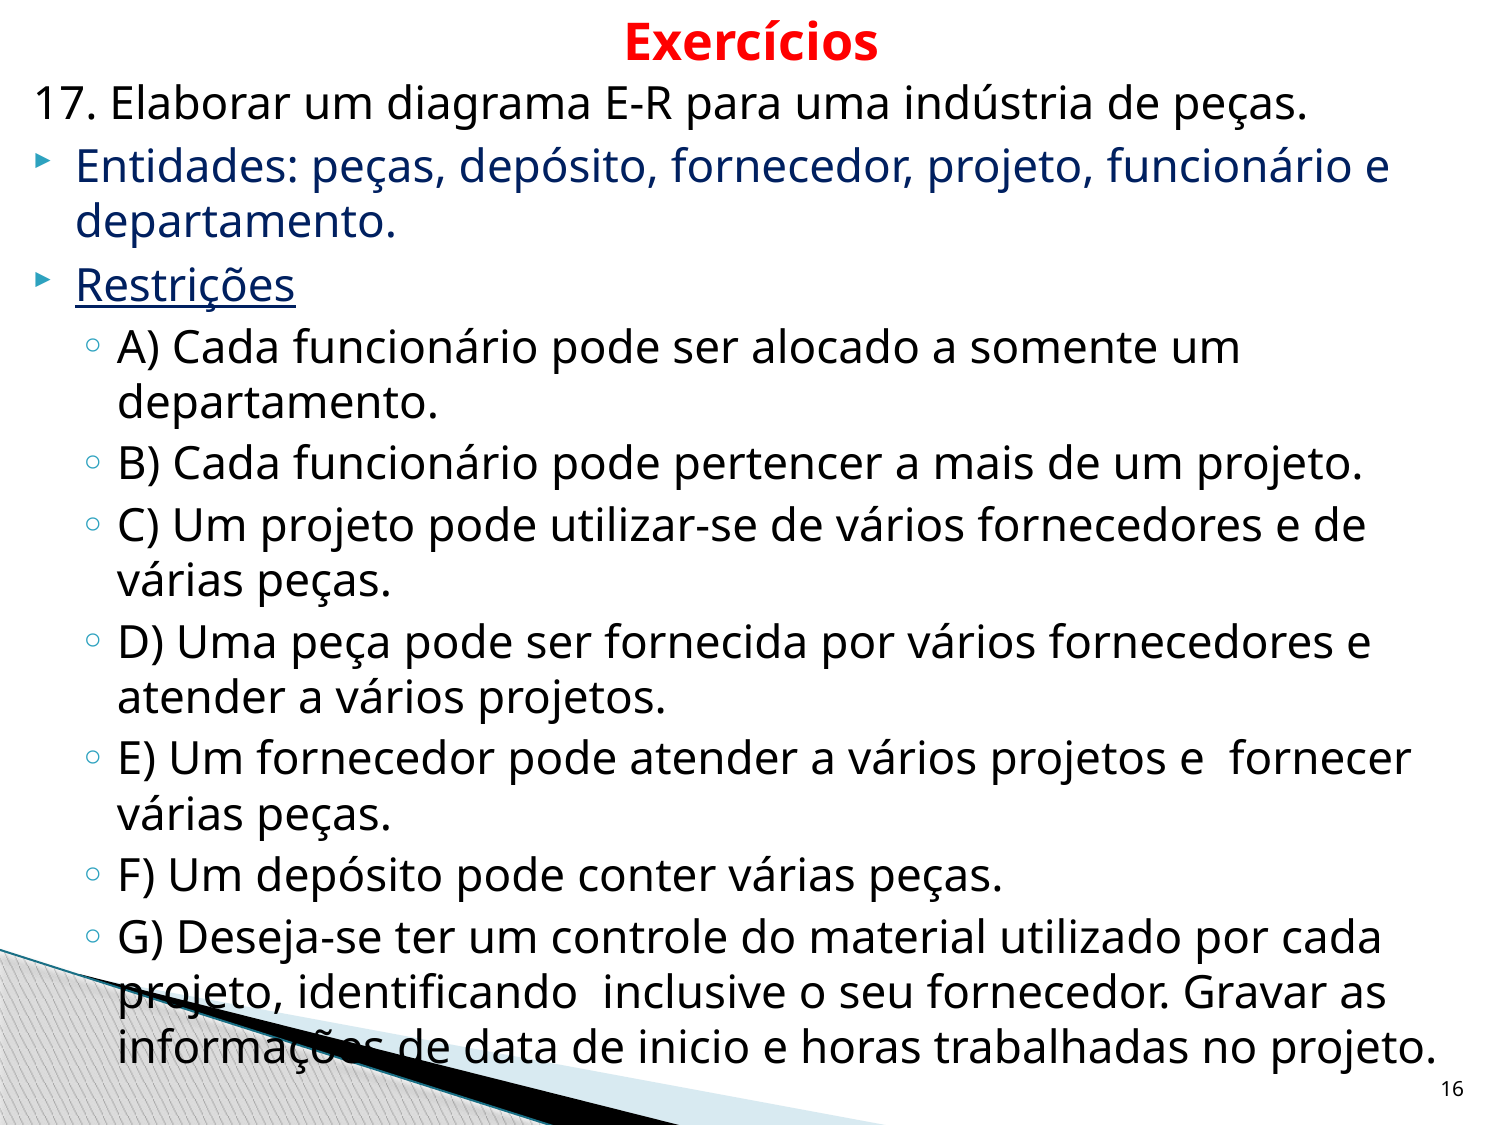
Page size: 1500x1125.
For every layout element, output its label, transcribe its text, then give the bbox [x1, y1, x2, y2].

title Exercícios [76, 0, 1427, 66]
list 17. Elaborar um diagrama E-R para uma indústria de peças. Entidades: peças, depósito, fornecedor, projeto, funcionário e departamento. Restrições A) Cada funcionário pode ser alocado a somente um departamento. B) Cada funcionário pode pertencer a mais de um projeto. C) Um projeto pode utilizar-se de vários fornecedores e de várias peças. D) Uma peça pode ser fornecida por vários fornecedores e atender a vários projetos. E) Um fornecedor pode atender a vários projetos e fornecer várias peças. F) Um depósito pode conter várias peças. G) Deseja-se ter um controle do material utilizado por cada projeto, identificando inclusive o seu fornecedor. Gravar as informações de data de inicio e horas trabalhadas no projeto. [0, 66, 1500, 1125]
